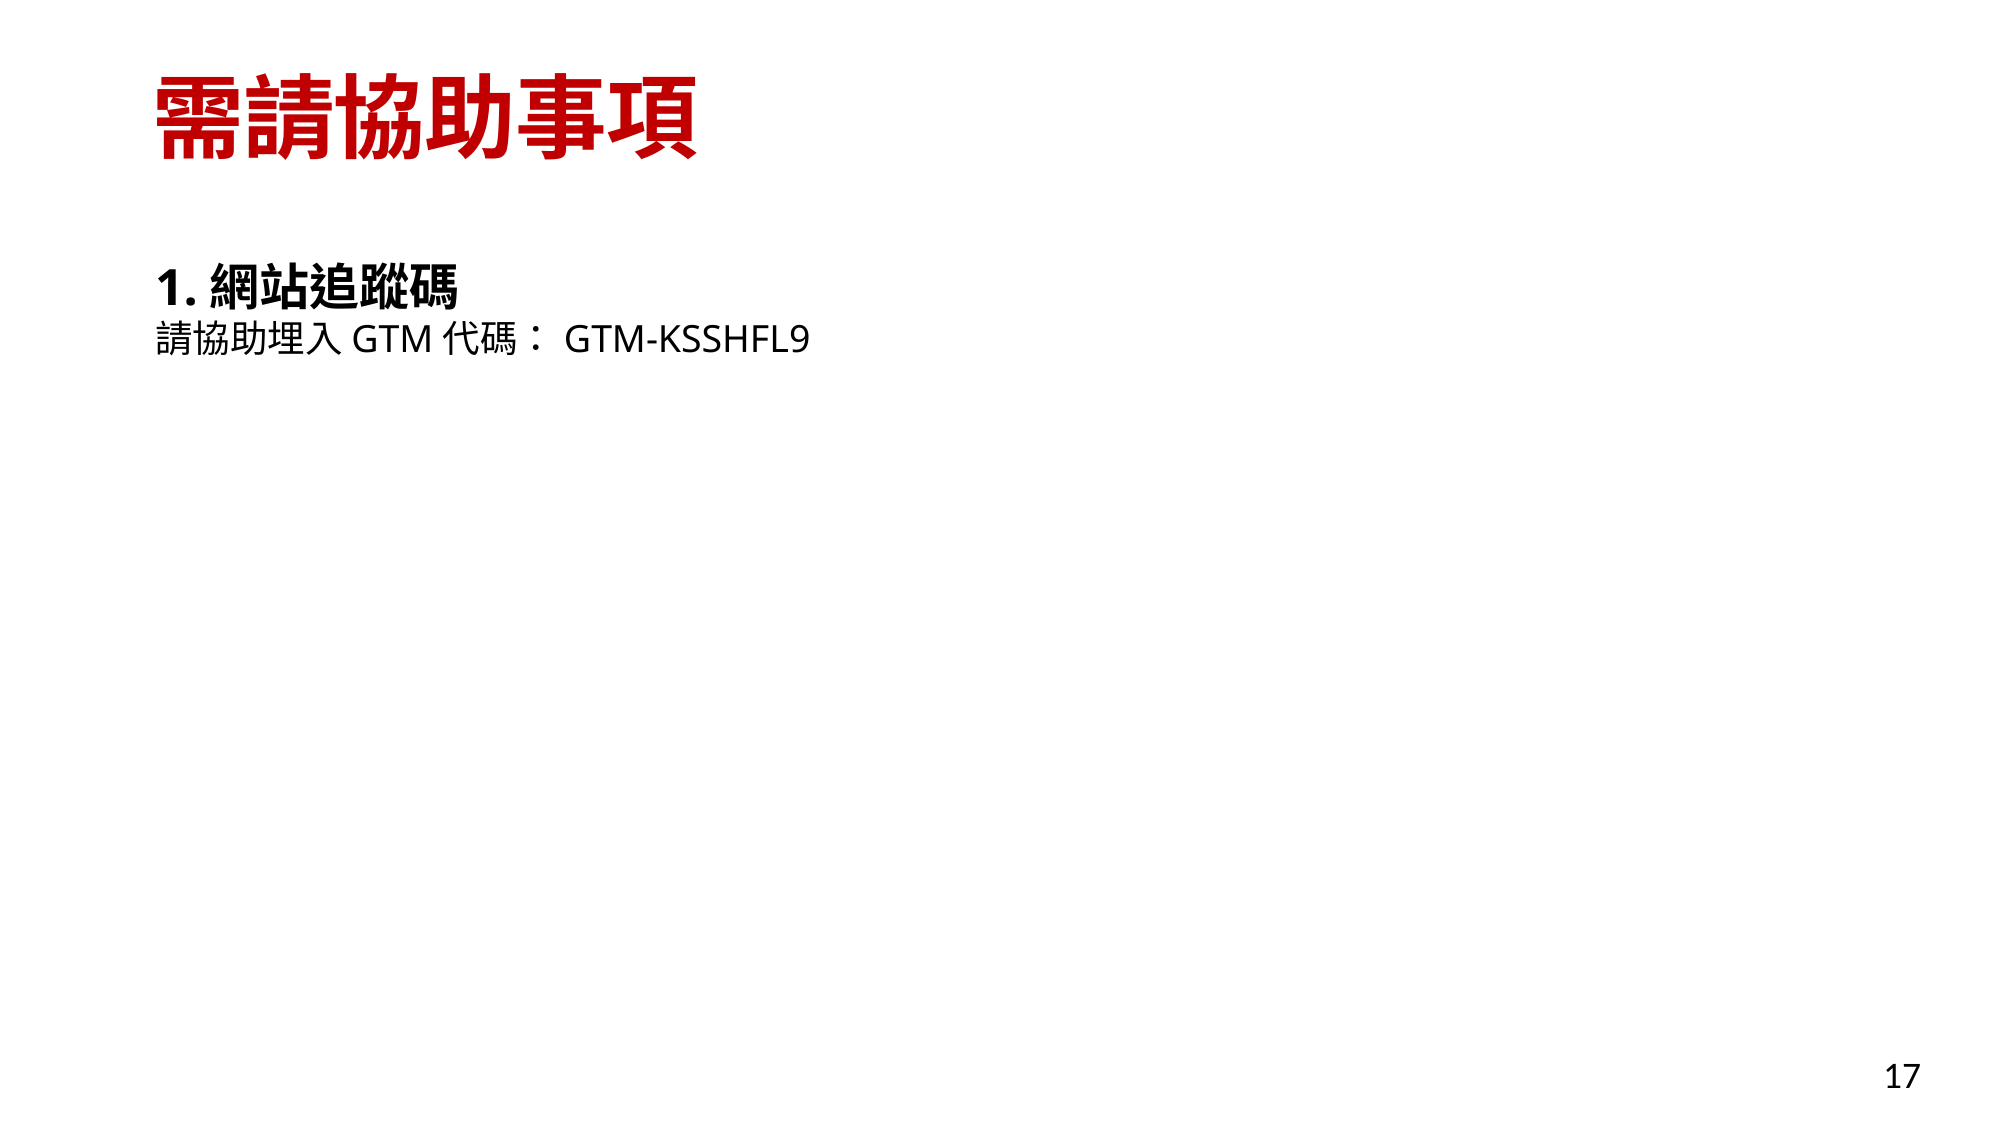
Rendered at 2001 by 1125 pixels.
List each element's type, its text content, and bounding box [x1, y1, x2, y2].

text_box 1.網站追蹤碼 請協助埋入GTM代碼：GTM-KSSHFL9 [140, 247, 1141, 368]
title 需請協助事項 [137, 50, 1141, 193]
